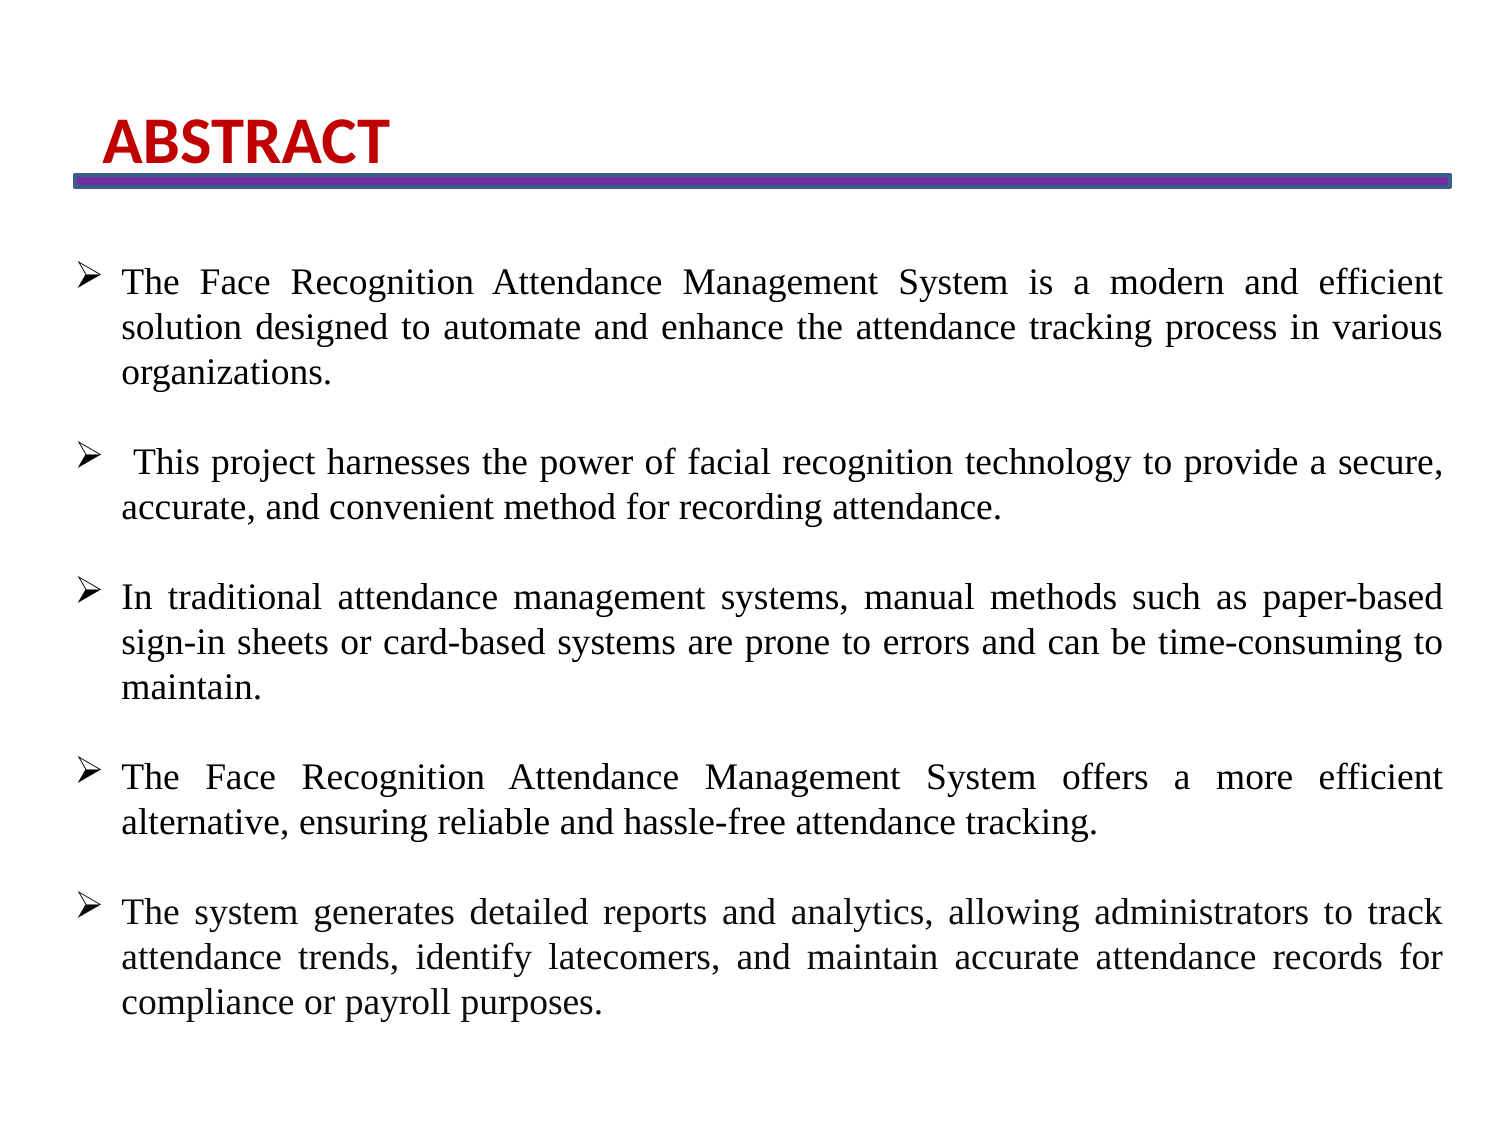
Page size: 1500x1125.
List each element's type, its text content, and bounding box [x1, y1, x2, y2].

text_box The Face Recognition Attendance Management System is a modern and efficient solution designed to automate and enhance the attendance tracking process in various organizations. This project harnesses the power of facial recognition technology to provide a secure, accurate, and convenient method for recording attendance. In traditional attendance management systems, manual methods such as paper-based sign-in sheets or card-based systems are prone to errors and can be time-consuming to maintain. The Face Recognition Attendance Management System offers a more efficient alternative, ensuring reliable and hassle-free attendance tracking. The system generates detailed reports and analytics, allowing administrators to track attendance trends, identify latecomers, and maintain accurate attendance records for compliance or payroll purposes. [59, 249, 1460, 1075]
text_box ABSTRACT [87, 89, 688, 185]
text_box [75, 174, 1450, 188]
